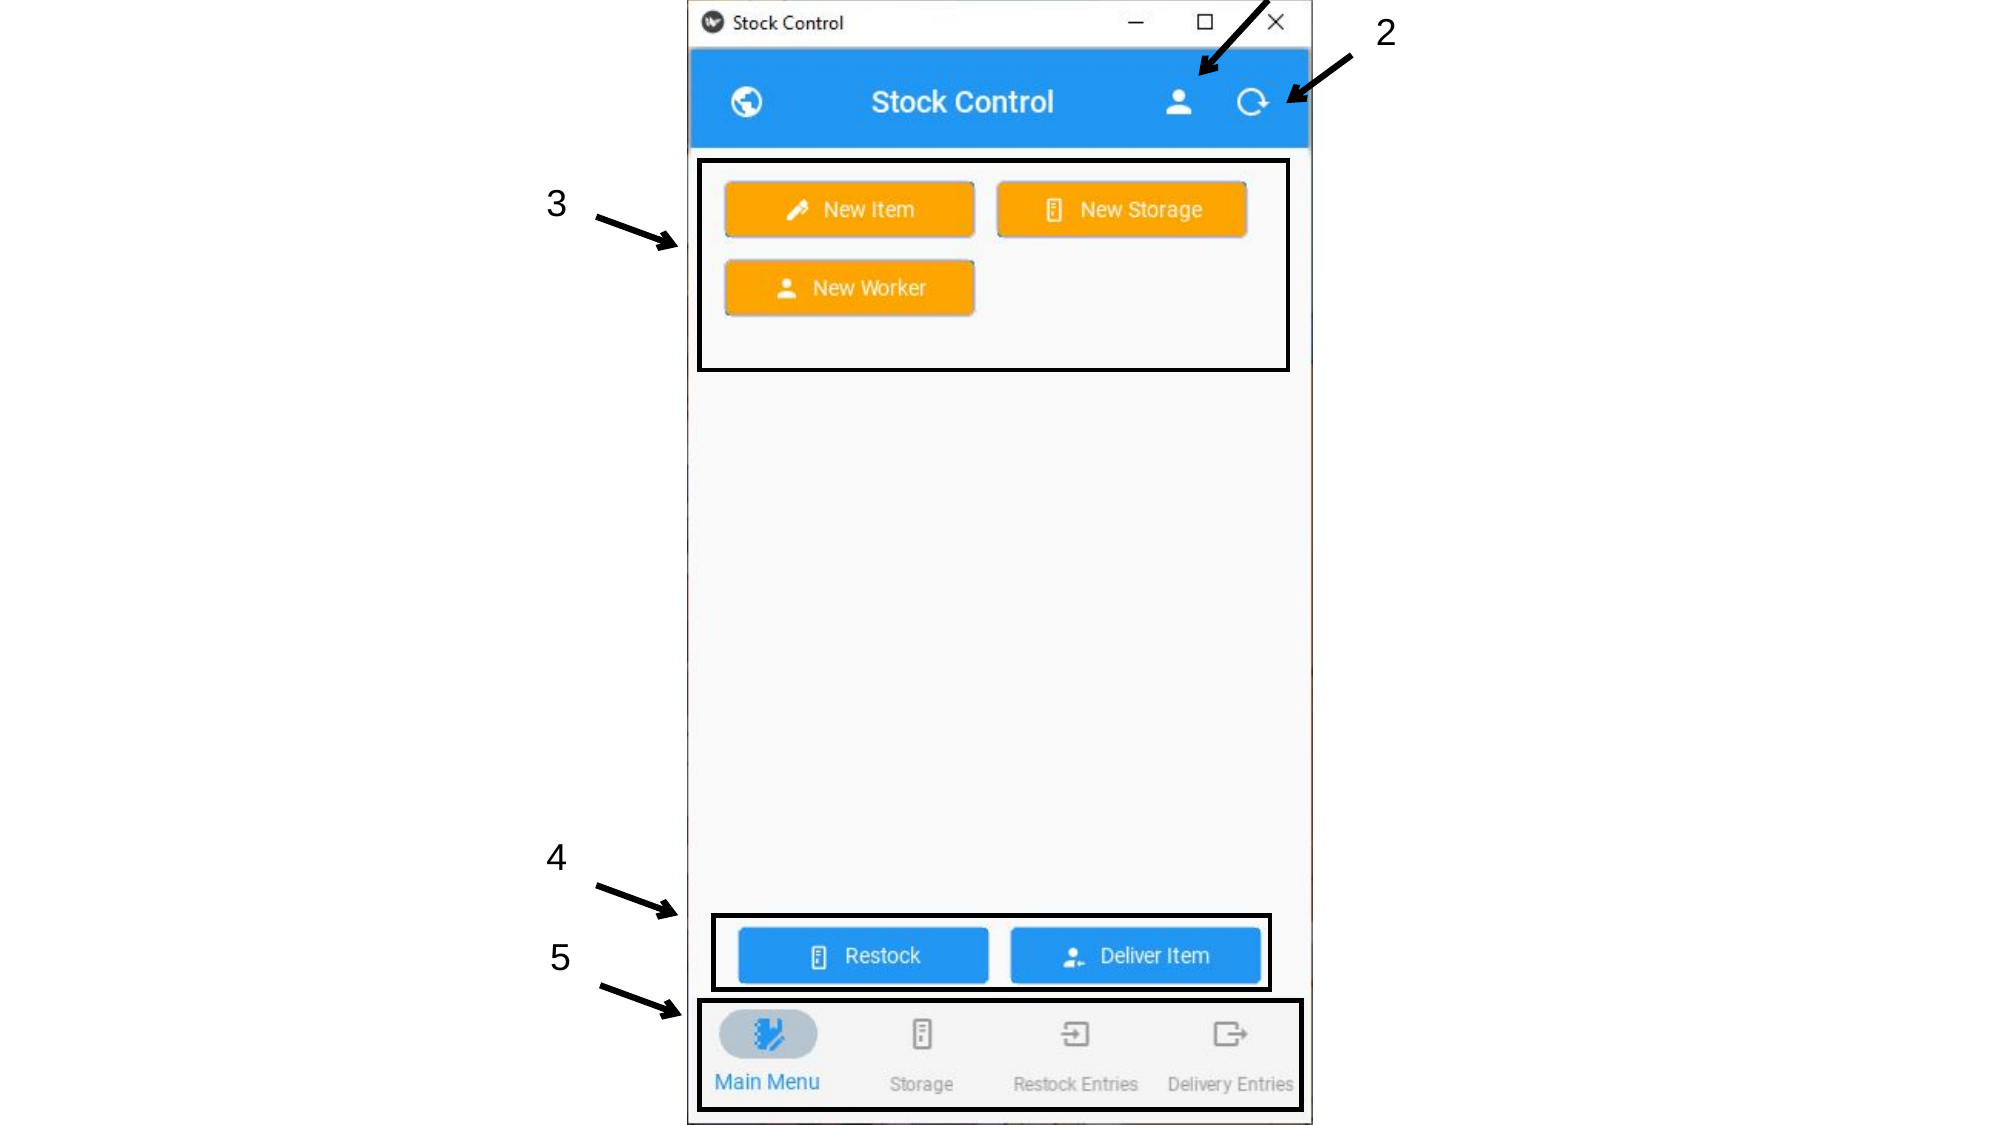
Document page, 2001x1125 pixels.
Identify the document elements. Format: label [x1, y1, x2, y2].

text_box [531, 0, 1412, 1125]
